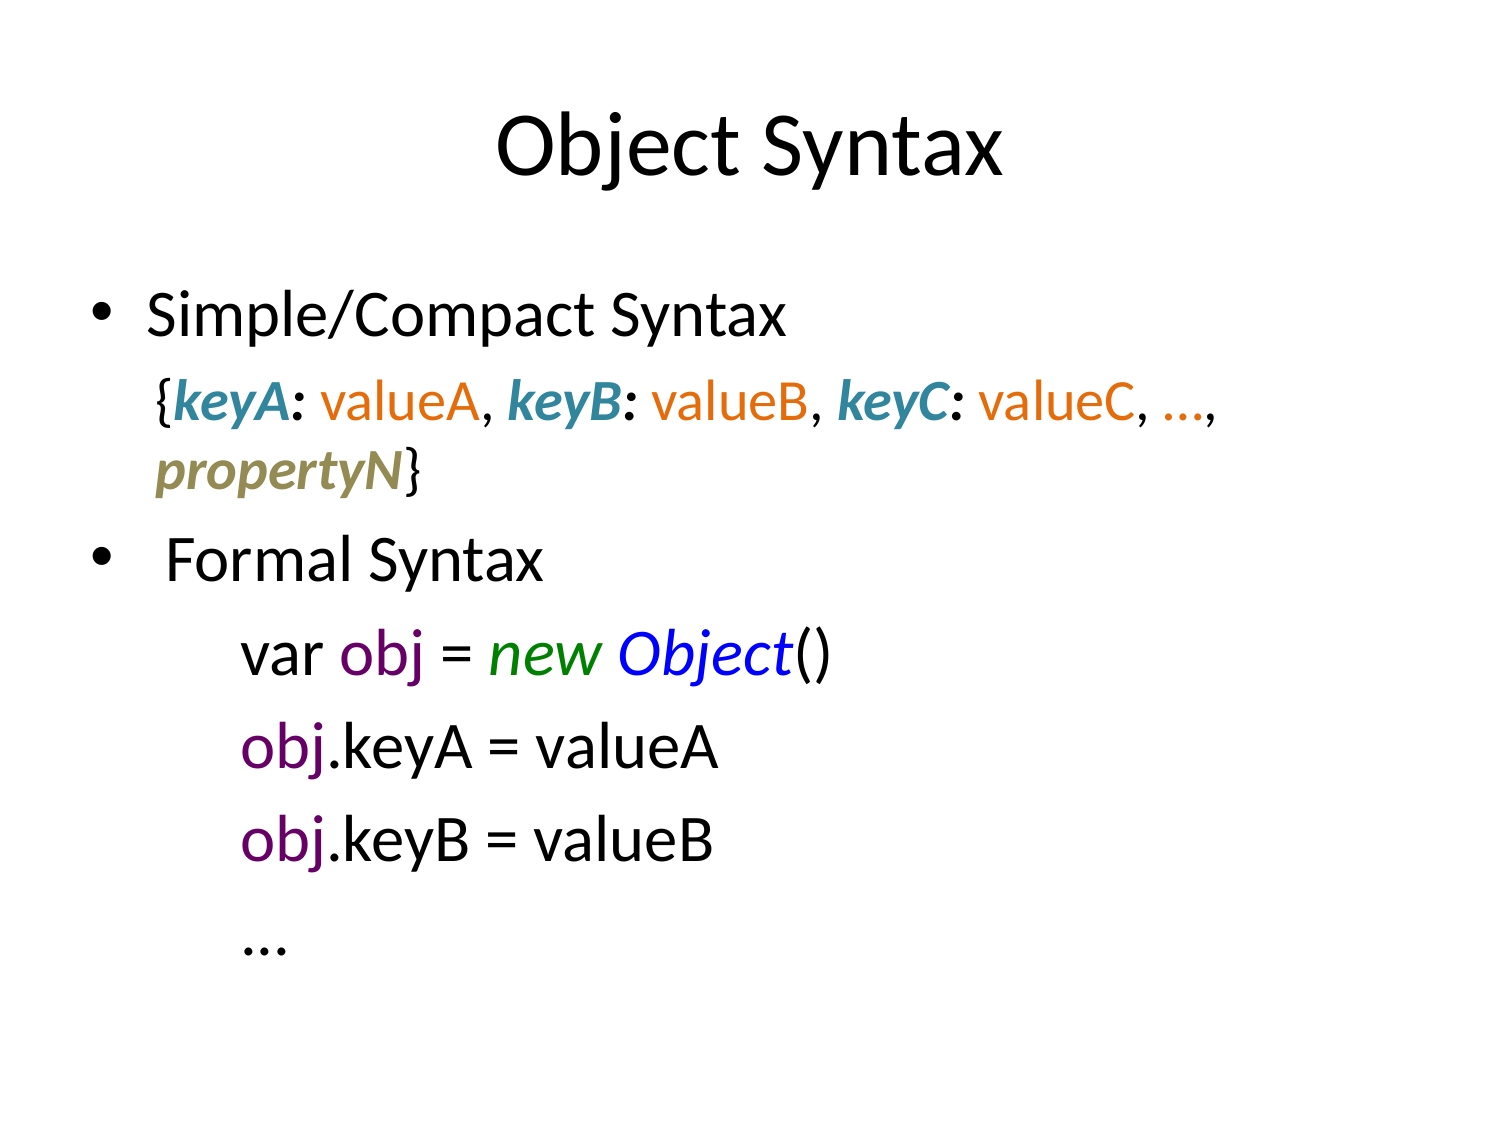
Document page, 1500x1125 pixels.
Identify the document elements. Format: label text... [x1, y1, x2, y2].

list Simple/Compact Syntax {keyA: valueA, keyB: valueB, keyC: valueC, …, propertyN} Formal Syntax var obj = new Object() obj.keyA = valueA obj.keyB = valueB ... [75, 262, 1425, 1005]
title Object Syntax [75, 45, 1425, 233]
